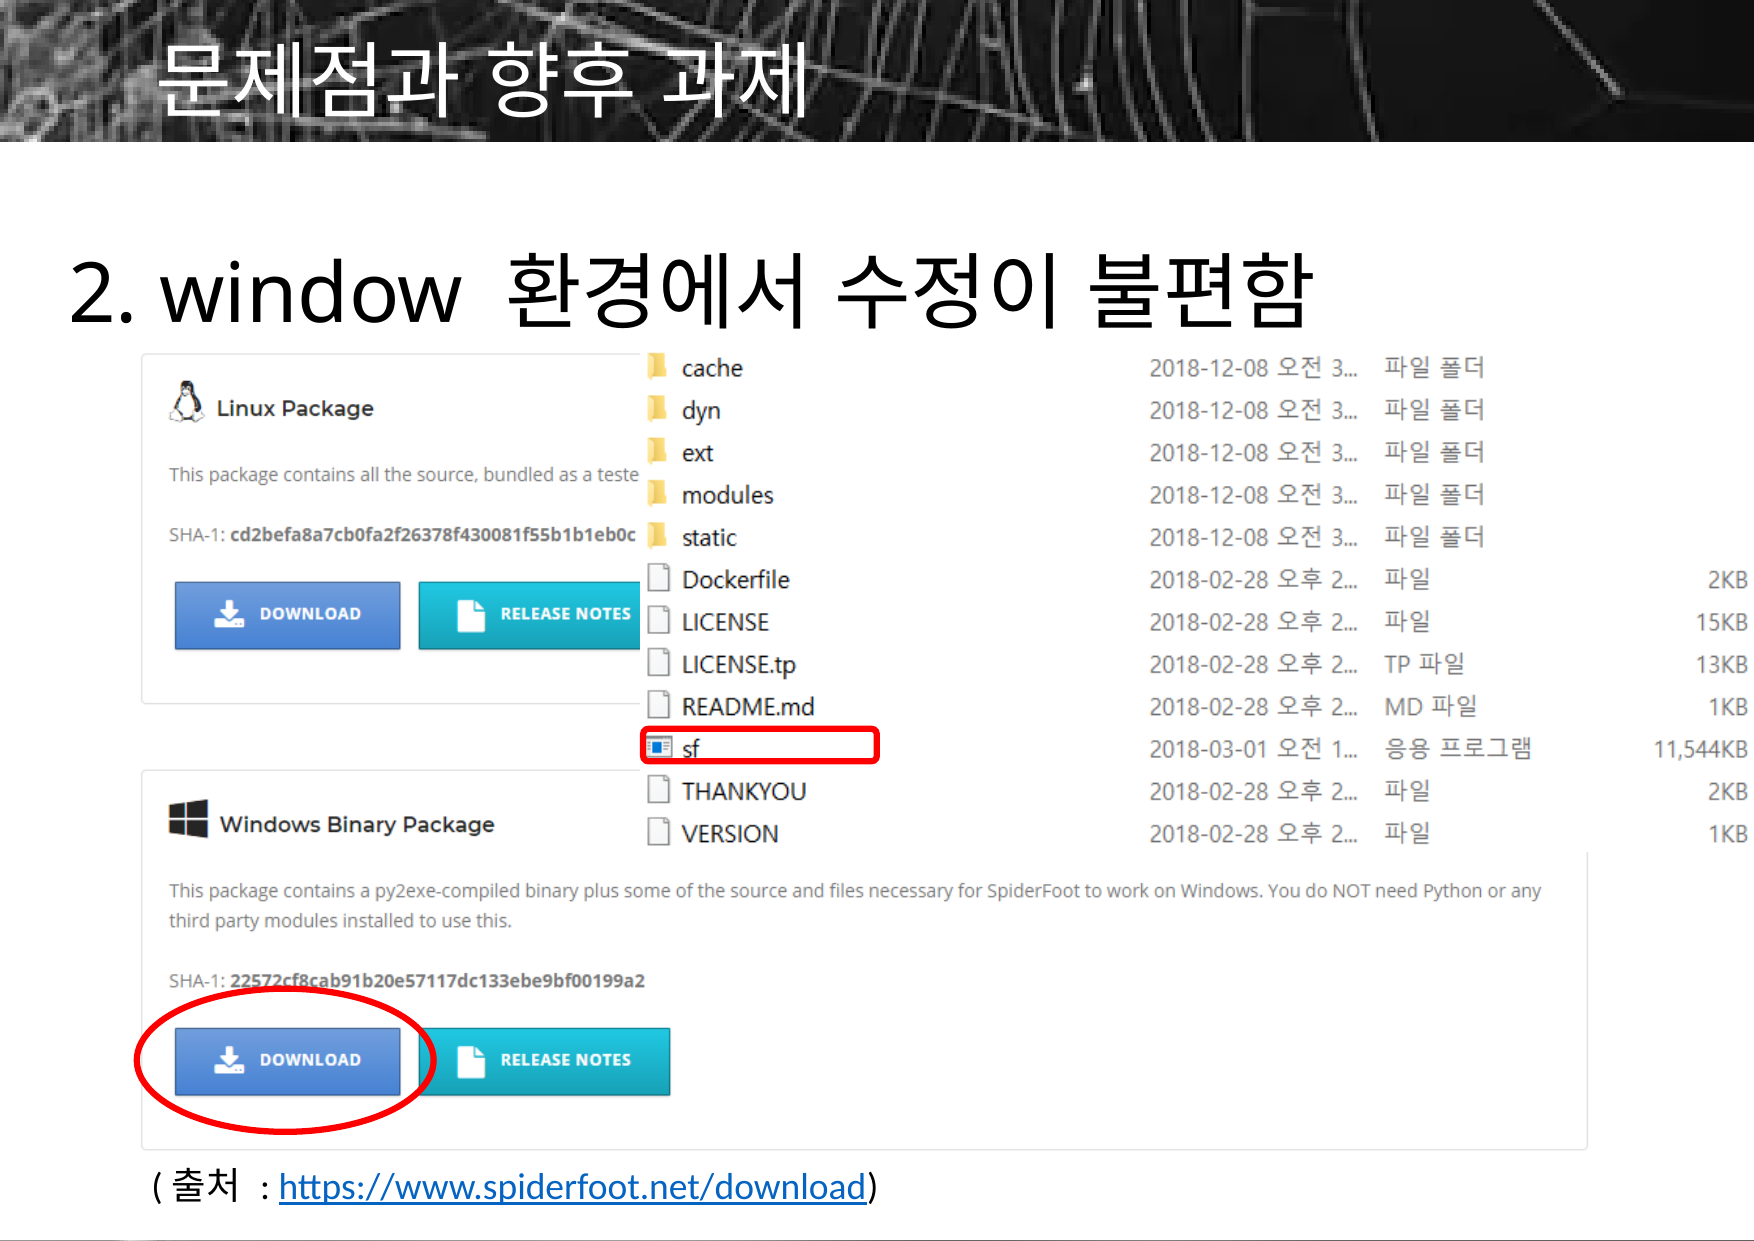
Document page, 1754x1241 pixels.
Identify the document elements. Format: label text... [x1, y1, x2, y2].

picture [0, 0, 1754, 1241]
text_box 문제점과 향후 과제 [140, 20, 829, 136]
